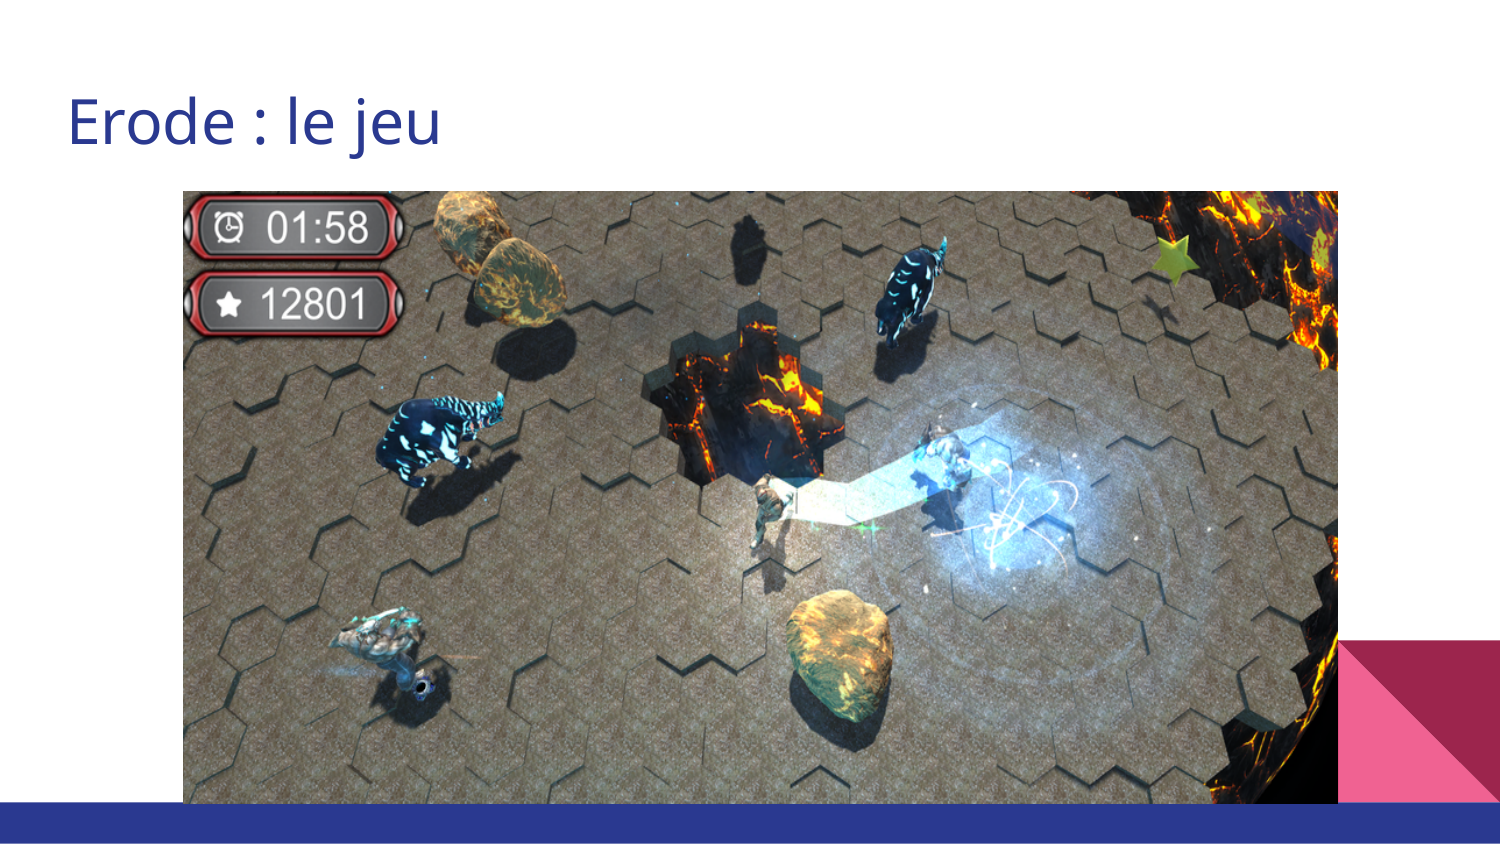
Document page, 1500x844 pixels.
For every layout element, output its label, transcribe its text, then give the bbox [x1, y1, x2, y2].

title Erode : le jeu [51, 67, 1449, 167]
picture [182, 191, 1338, 804]
